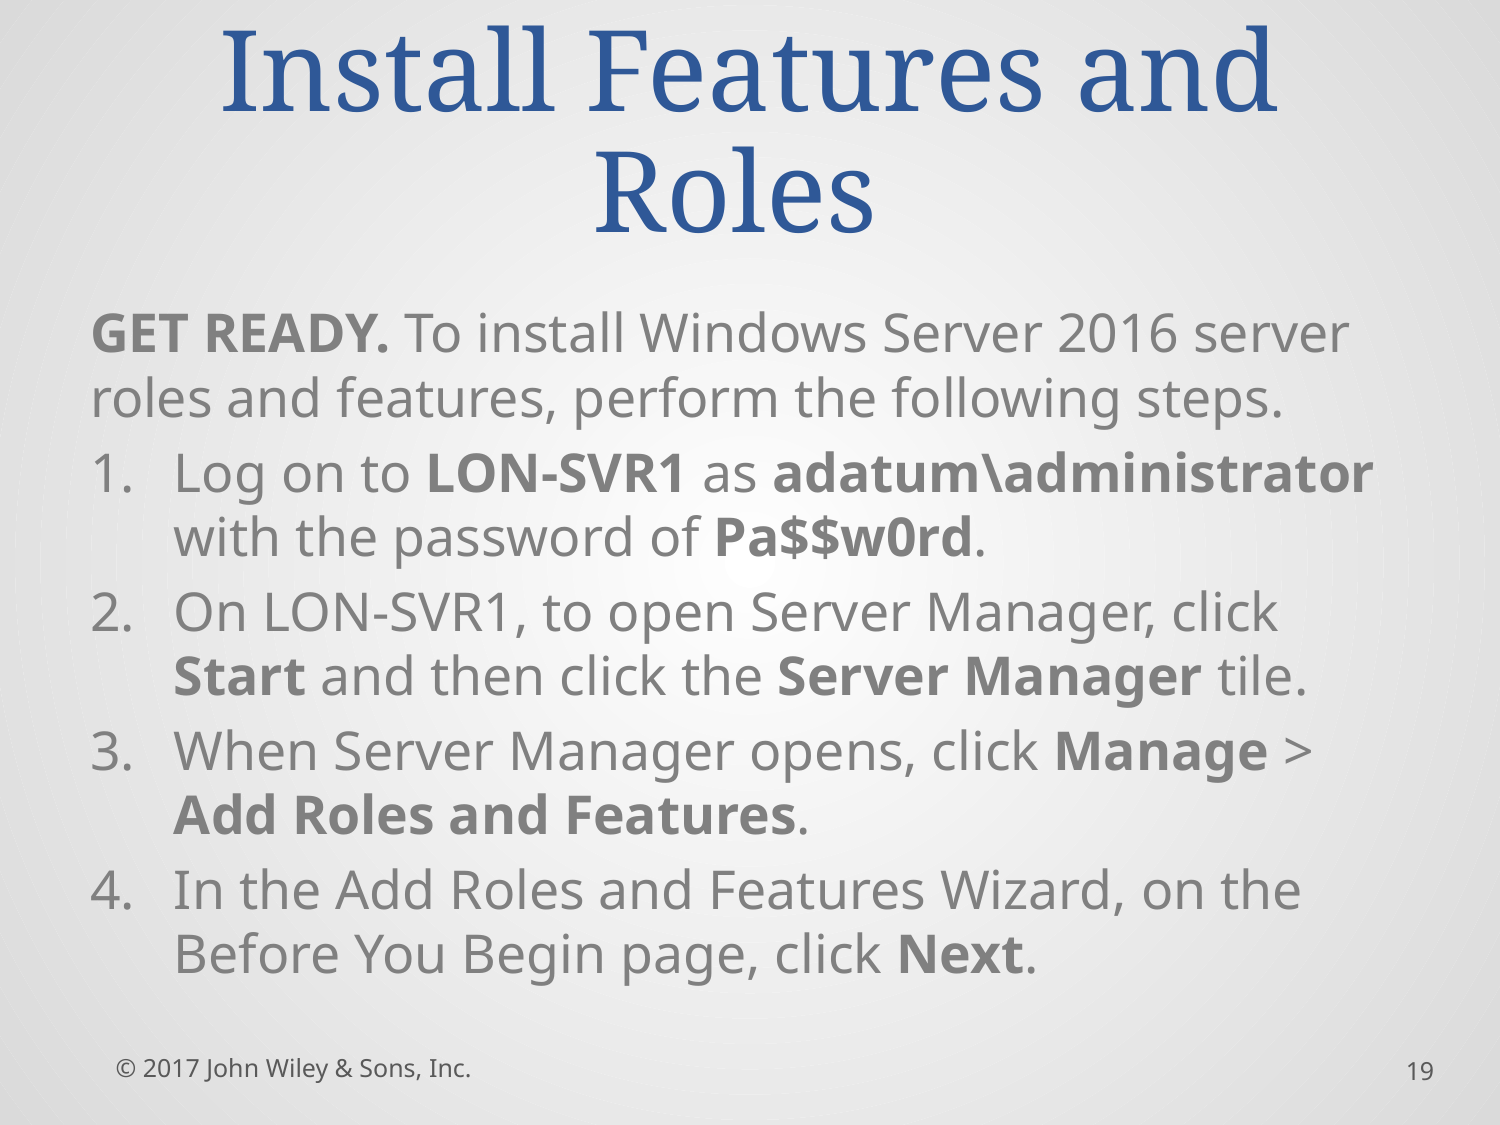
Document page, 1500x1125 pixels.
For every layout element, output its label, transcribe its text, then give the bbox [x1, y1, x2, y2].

slide_number 19 [1401, 1042, 1494, 1103]
title Install Features and Roles [75, 0, 1425, 263]
list GET READY. To install Windows Server 2016 server roles and features, perform the following steps. Log on to LON-SVR1 as adatum\administrator with the password of Pa$$w0rd. On LON-SVR1, to open Server Manager, click Start and then click the Server Manager tile. When Server Manager opens, click Manage > Add Roles and Features. In the Add Roles and Features Wizard, on the Before You Begin page, click Next. [75, 291, 1425, 1005]
footer © 2017 John Wiley & Sons, Inc. [108, 1037, 576, 1098]
